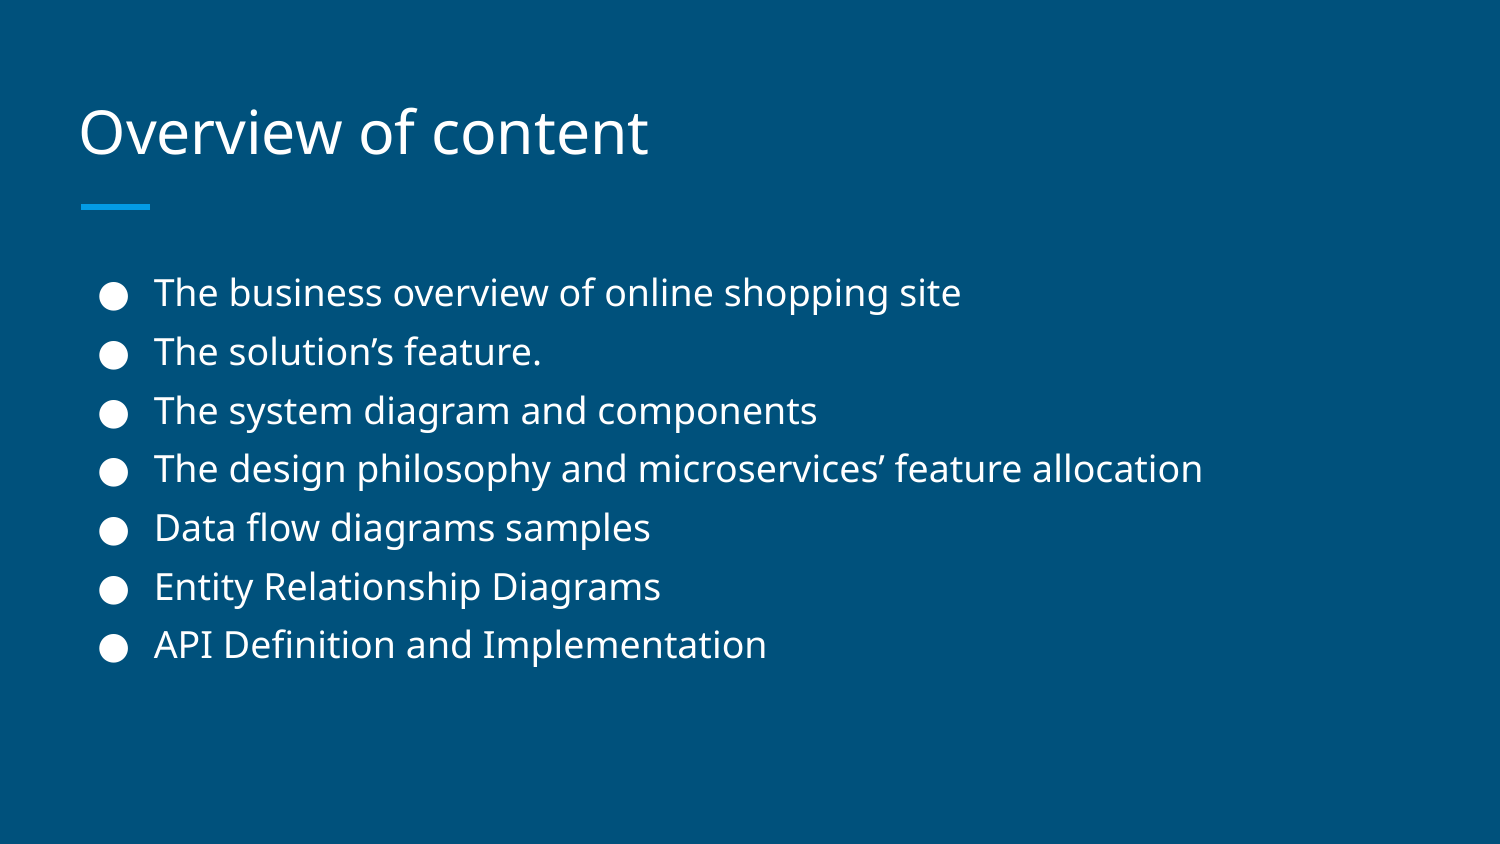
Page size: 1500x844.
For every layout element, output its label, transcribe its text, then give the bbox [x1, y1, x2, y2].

list The business overview of online shopping site The solution’s feature. The system diagram and components The design philosophy and microservices’ feature allocation Data flow diagrams samples Entity Relationship Diagrams API Definition and Implementation [63, 244, 1437, 750]
title Overview of content [63, 75, 1437, 188]
